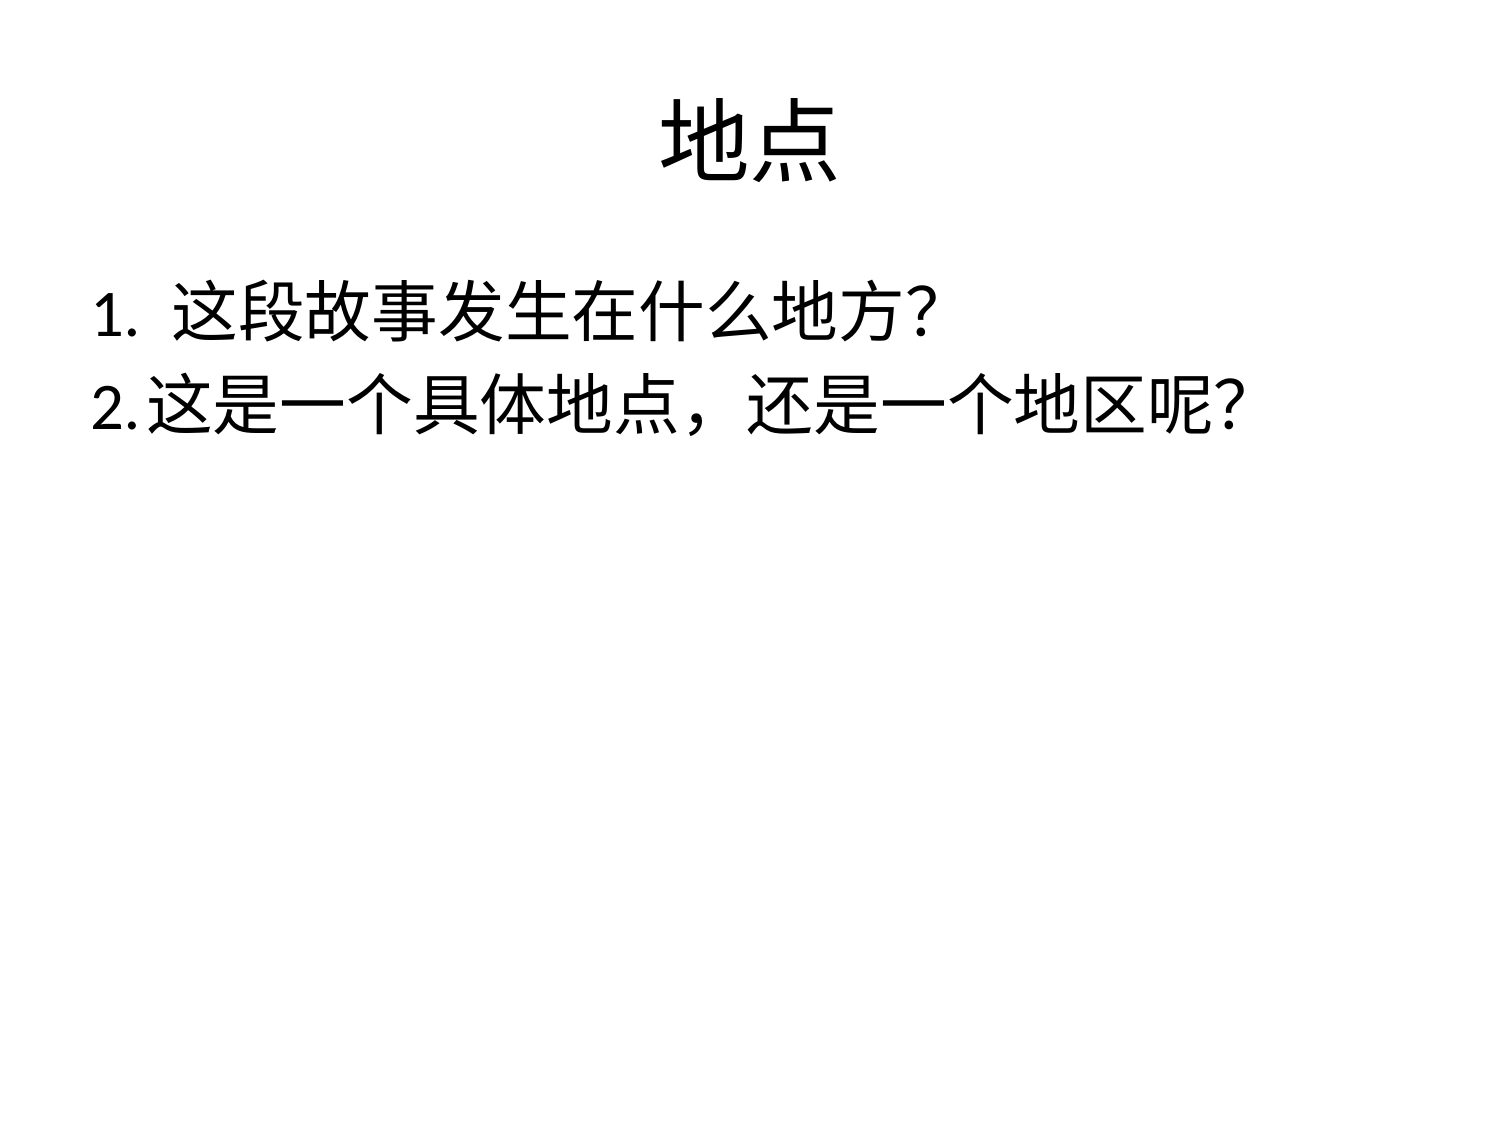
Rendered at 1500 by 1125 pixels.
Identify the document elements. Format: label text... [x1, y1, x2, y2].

list 1. 这段故事发生在什么地方？ 2. 这是一个具体地点，还是一个地区呢？ [74, 262, 1426, 1006]
title 地点 [74, 44, 1426, 233]
